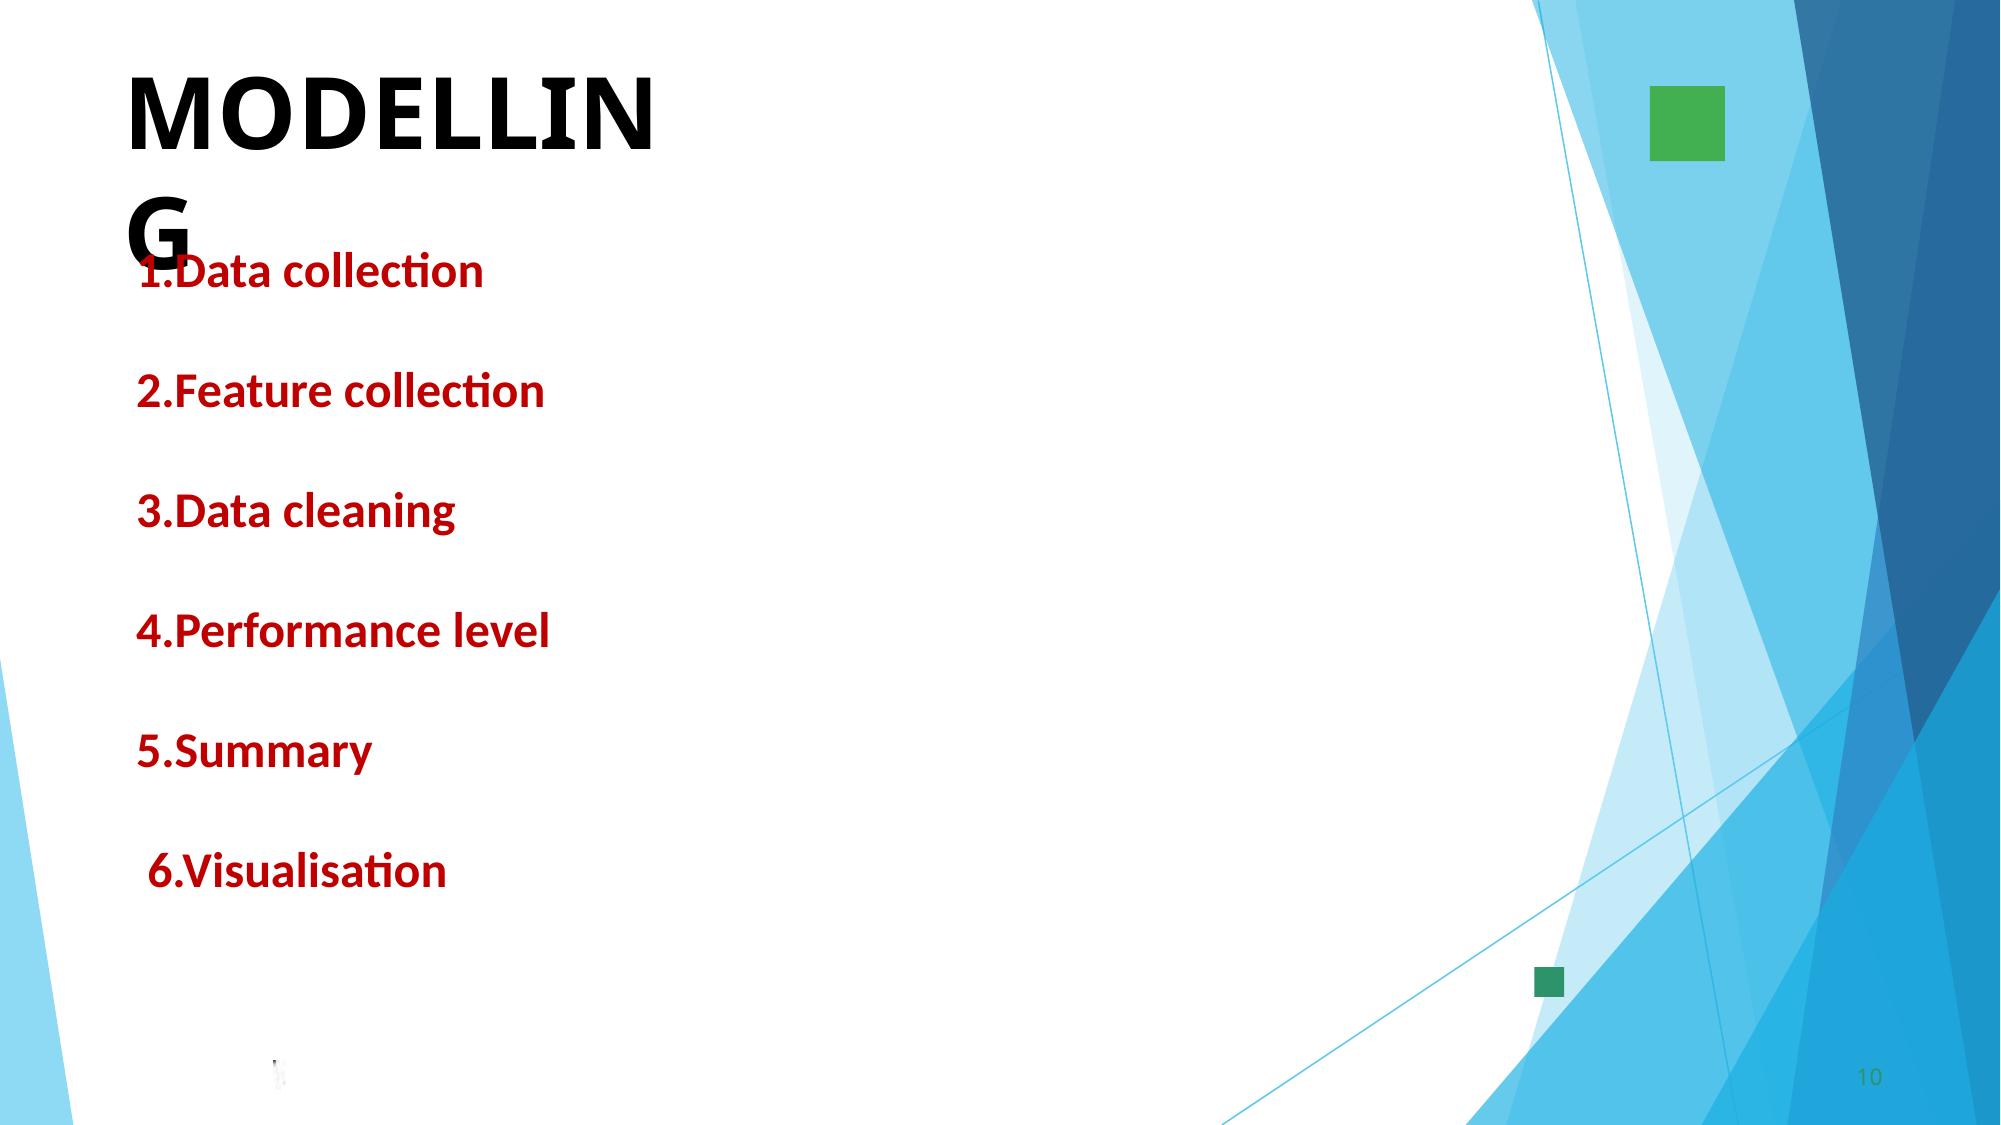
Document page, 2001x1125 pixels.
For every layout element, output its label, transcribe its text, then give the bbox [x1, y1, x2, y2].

text_box [1649, 86, 1725, 162]
text_box [1534, 967, 1565, 997]
text_box 1.Data collection 2.Feature collection 3.Data cleaning 4.Performance level 5.Summary 6.Visualisation [121, 109, 1481, 905]
text_box MODELLING [121, 47, 664, 109]
text_box 10 [1849, 1061, 1888, 1095]
picture [273, 1060, 287, 1091]
